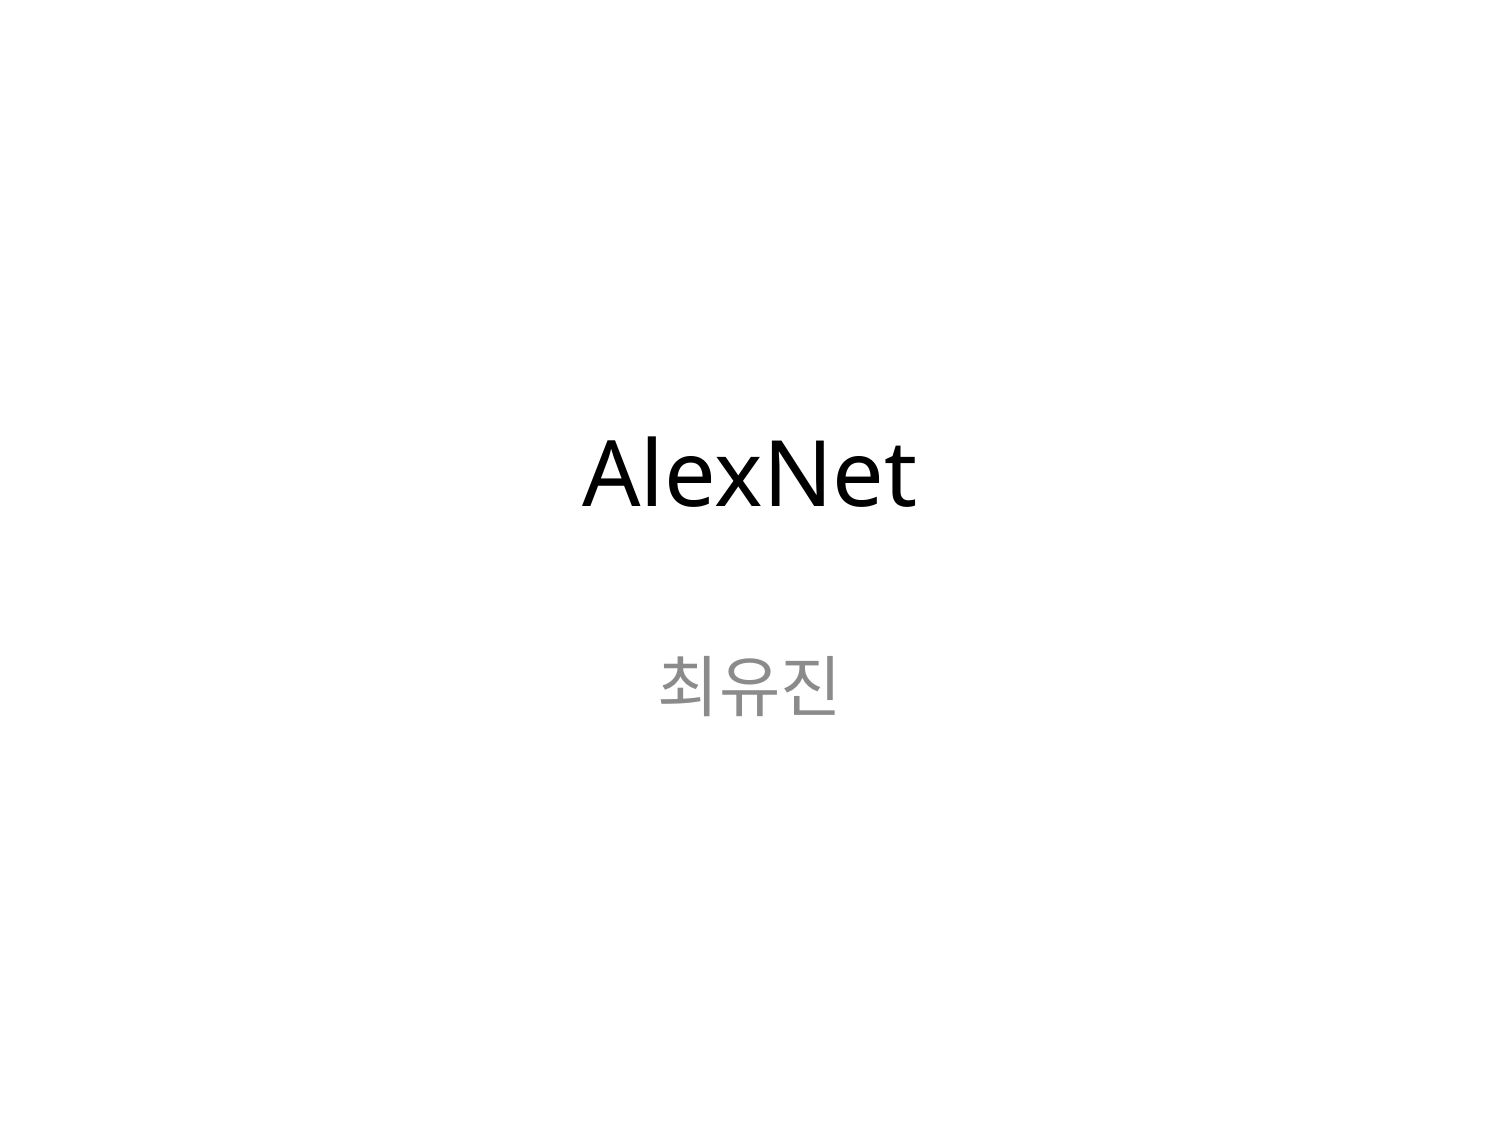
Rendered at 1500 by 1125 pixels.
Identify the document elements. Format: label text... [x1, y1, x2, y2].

subtitle 최유진 [225, 637, 1275, 925]
title AlexNet [112, 349, 1388, 591]
